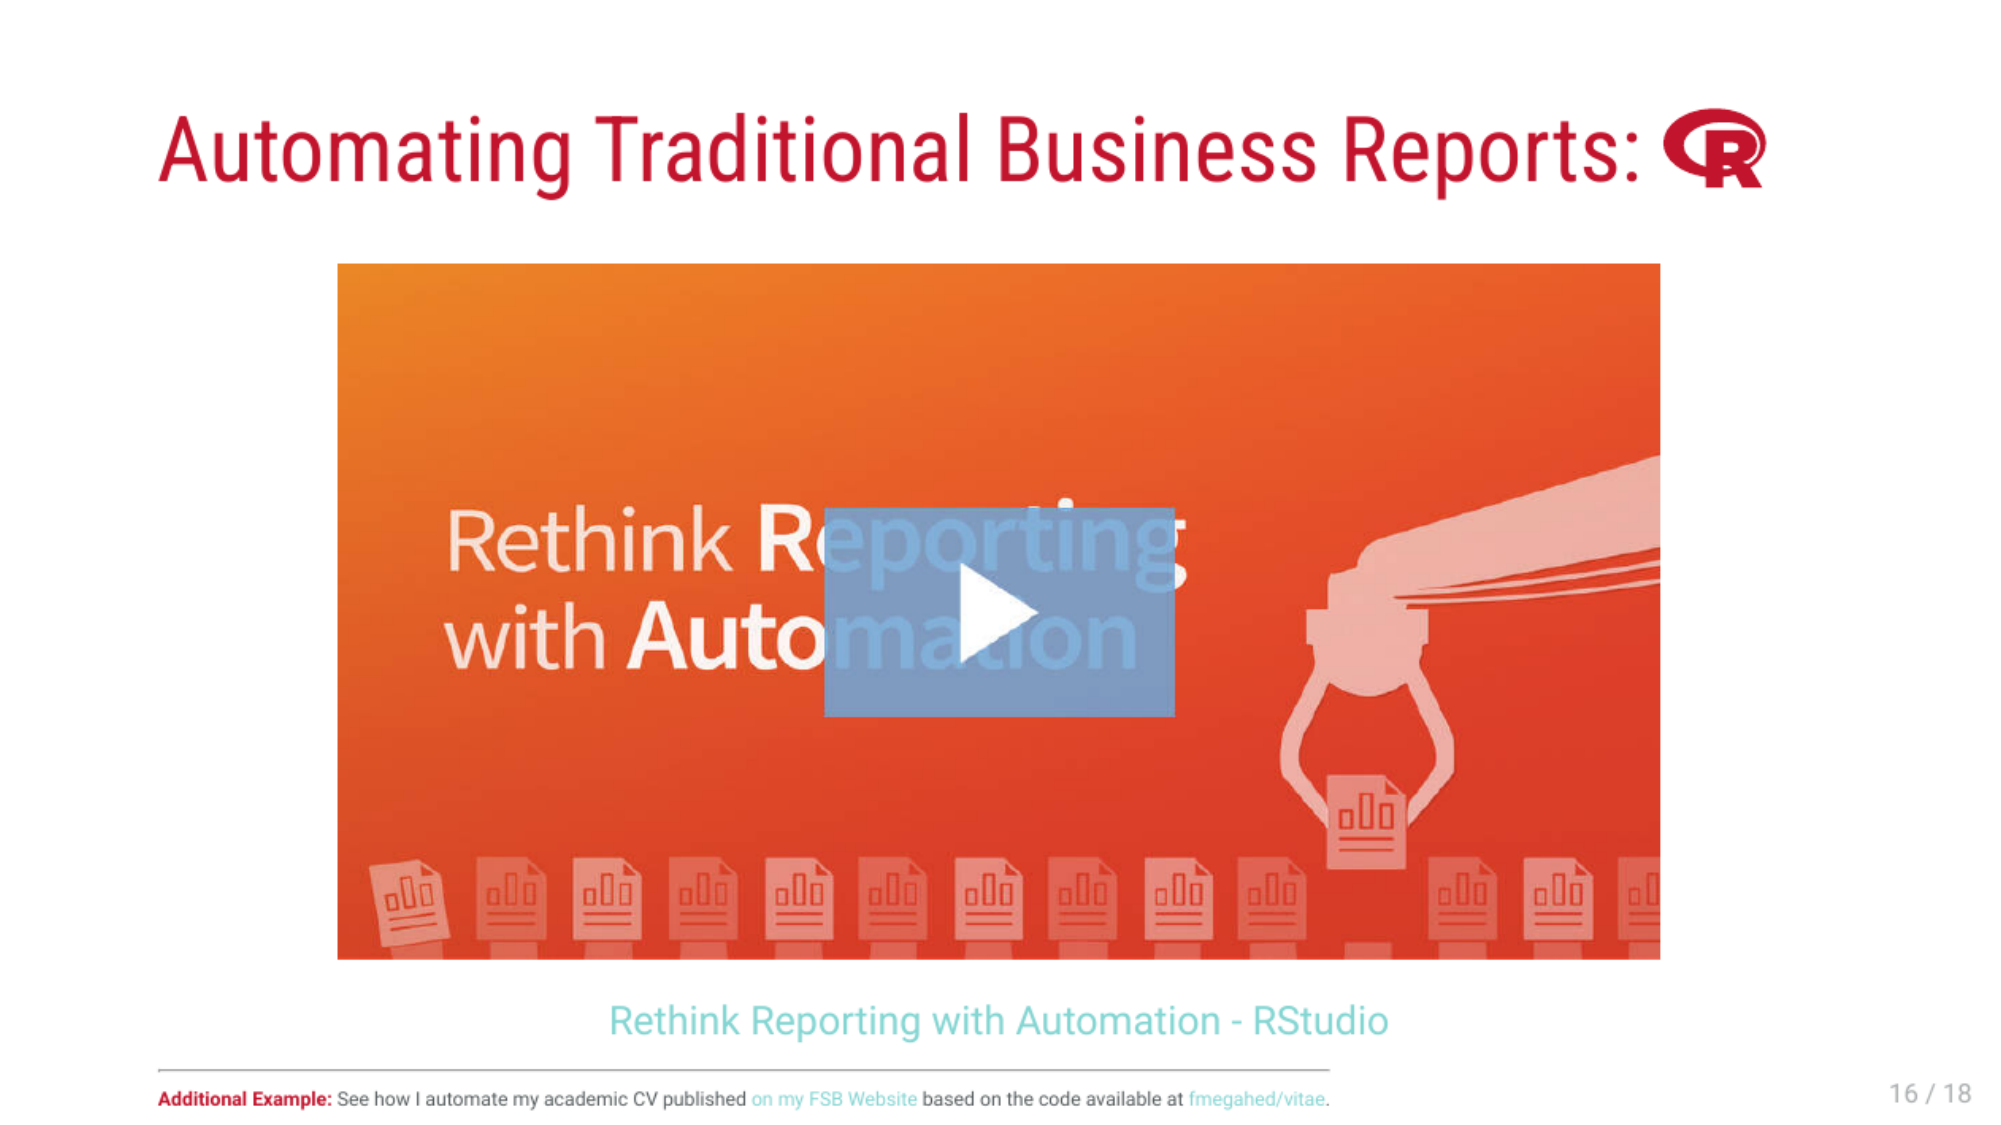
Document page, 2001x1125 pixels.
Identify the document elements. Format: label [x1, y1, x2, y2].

list [0, 0, 2000, 1125]
